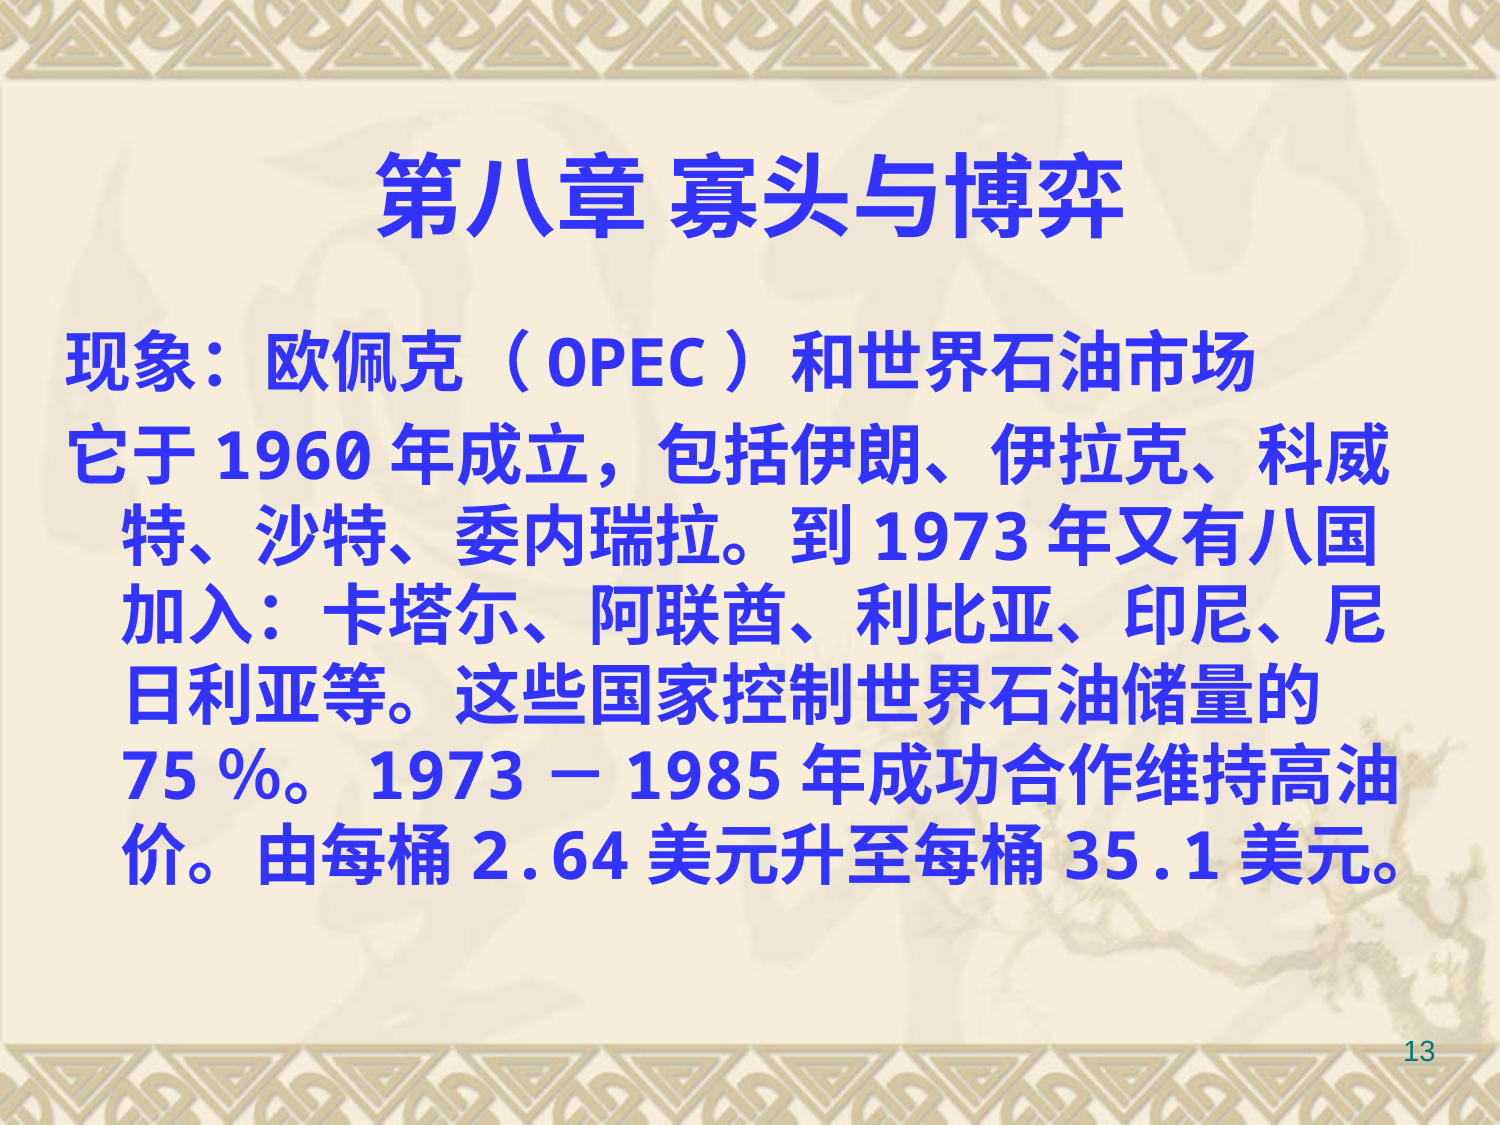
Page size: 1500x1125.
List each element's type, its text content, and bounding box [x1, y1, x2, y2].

picture [0, 0, 1500, 1125]
title 第八章 寡头与博弈 [49, 99, 1451, 288]
slide_number 13 [1074, 1024, 1451, 1103]
list 现象：欧佩克（OPEC）和世界石油市场 它于1960年成立，包括伊朗、伊拉克、科威特、沙特、委内瑞拉。到1973年又有八国加入：卡塔尓、阿联酋、利比亚、印尼、尼日利亚等。这些国家控制世界石油储量的75％。1973－1985年成功合作维持高油价。由每桶2.64美元升至每桶35.1美元。 [49, 312, 1451, 1001]
